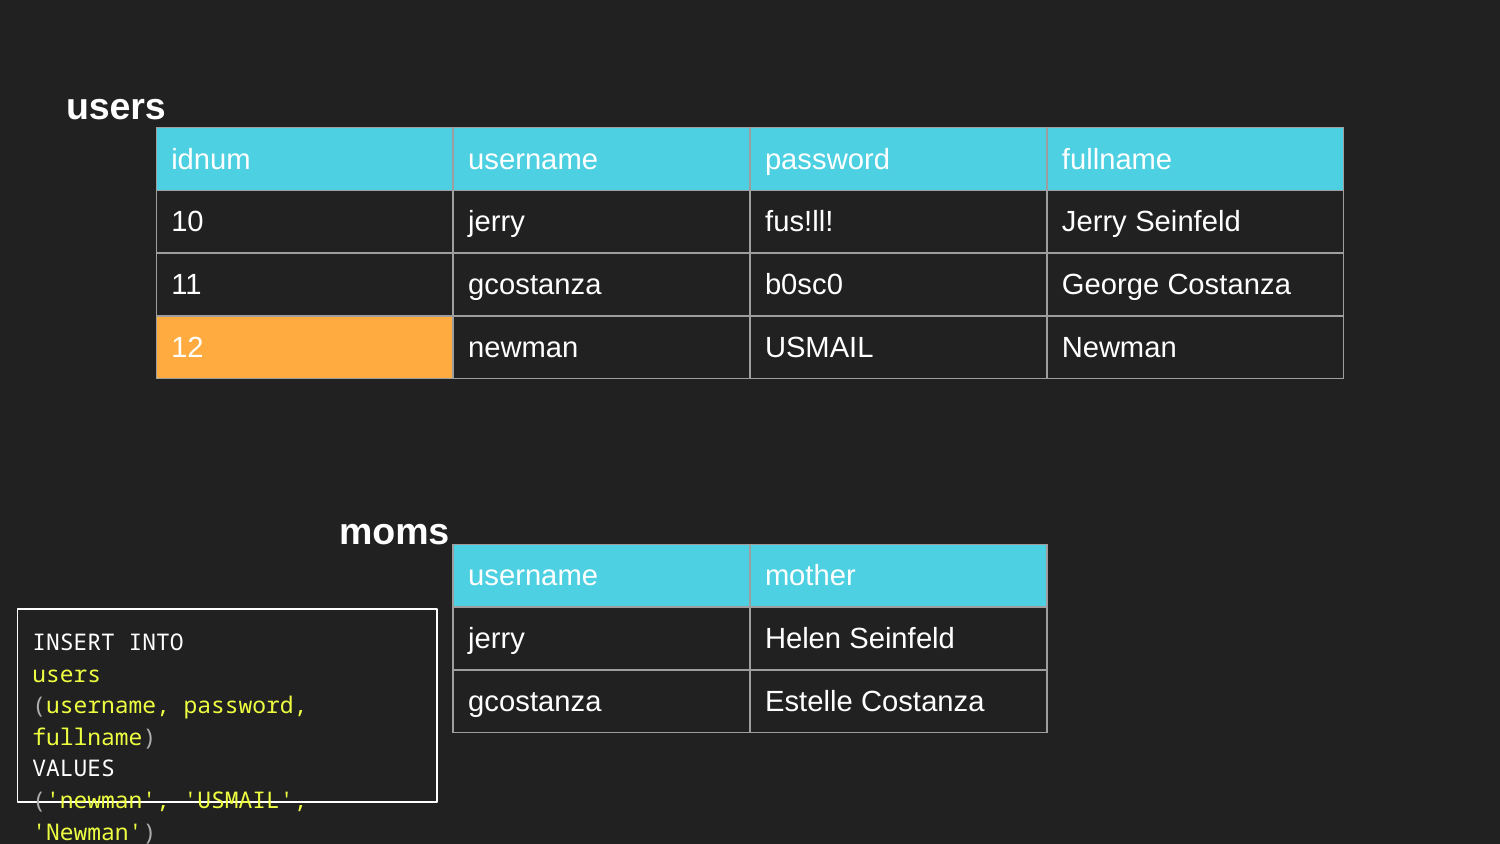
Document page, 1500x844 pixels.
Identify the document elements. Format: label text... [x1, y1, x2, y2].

table_cell Jerry Seinfeld [1048, 191, 1343, 252]
table_cell Newman [1048, 317, 1343, 378]
table_cell 11 [157, 254, 452, 315]
table_header password [751, 128, 1046, 190]
table_cell jerry [454, 608, 749, 669]
table_cell gcostanza [454, 671, 749, 732]
table_header fullname [1048, 128, 1343, 190]
table_header username [454, 545, 749, 606]
table_cell newman [454, 317, 749, 378]
table_header idnum [157, 128, 452, 190]
table_header mother [751, 545, 1046, 606]
table_cell 12 [157, 317, 452, 378]
table_cell USMAIL [751, 317, 1046, 378]
text_box INSERT INTO users (username, password, fullname) VALUES ('newman', 'USMAIL', 'Newman') [17, 608, 437, 802]
table_cell fus!ll! [751, 191, 1046, 252]
table_cell Helen Seinfeld [751, 608, 1046, 669]
list users moms [51, 60, 1449, 684]
table_cell jerry [454, 191, 749, 252]
table_cell 10 [157, 191, 452, 252]
table_cell Estelle Costanza [751, 671, 1046, 732]
table_cell George Costanza [1048, 254, 1343, 315]
table_cell b0sc0 [751, 254, 1046, 315]
table_header username [454, 128, 749, 190]
table_cell gcostanza [454, 254, 749, 315]
